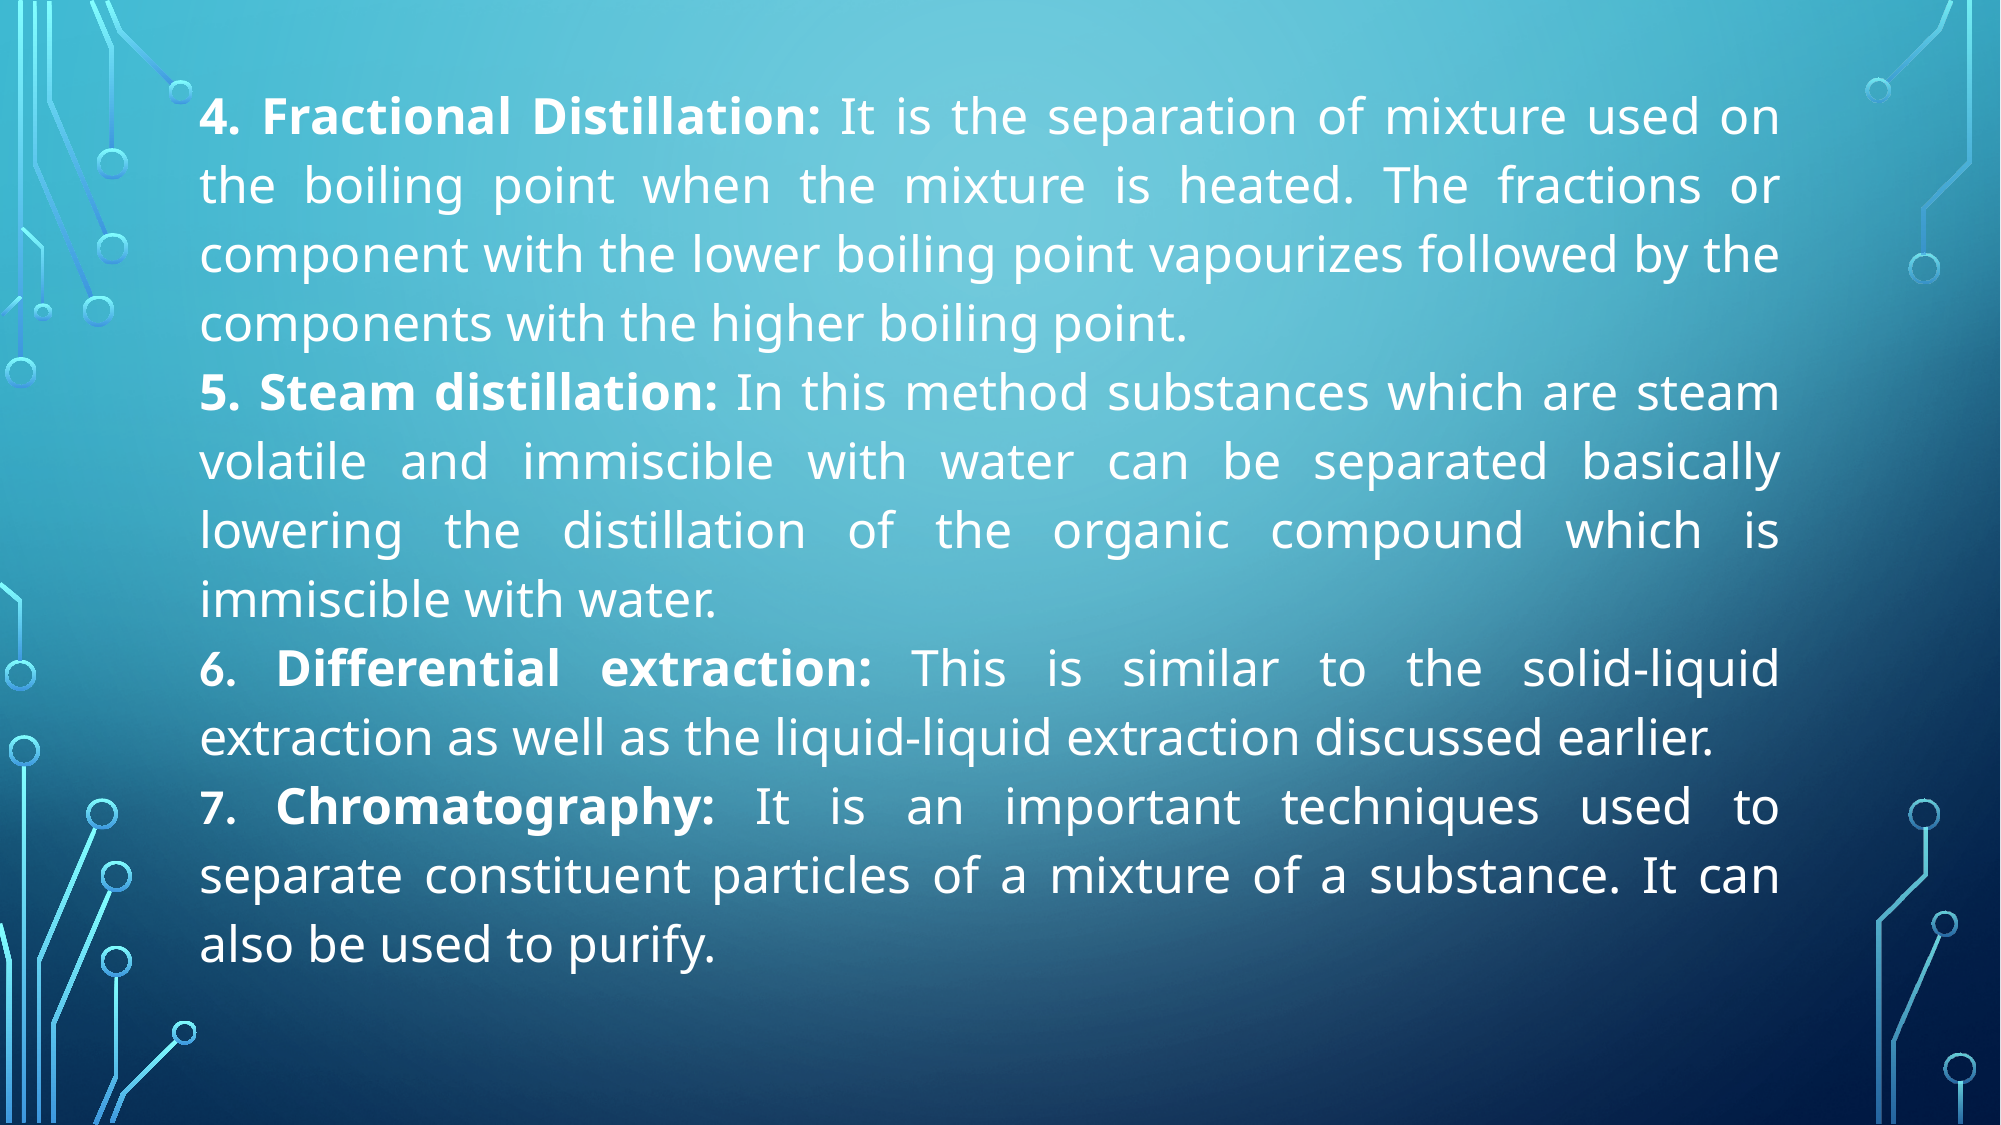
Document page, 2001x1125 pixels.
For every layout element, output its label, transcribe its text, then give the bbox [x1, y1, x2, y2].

text_box 4. Fractional Distillation: It is the separation of mixture used on the boiling point when the mixture is heated. The fractions or component with the lower boiling point vapourizes followed by the components with the higher boiling point. 5. Steam distillation: In this method substances which are steam volatile and immiscible with water can be separated basically lowering the distillation of the organic compound which is immiscible with water. 6. Differential extraction: This is similar to the solid-liquid extraction as well as the liquid-liquid extraction discussed earlier. 7. Chromatography: It is an important techniques used to separate constituent particles of a mixture of a substance. It can also be used to purify. [184, 68, 1797, 980]
